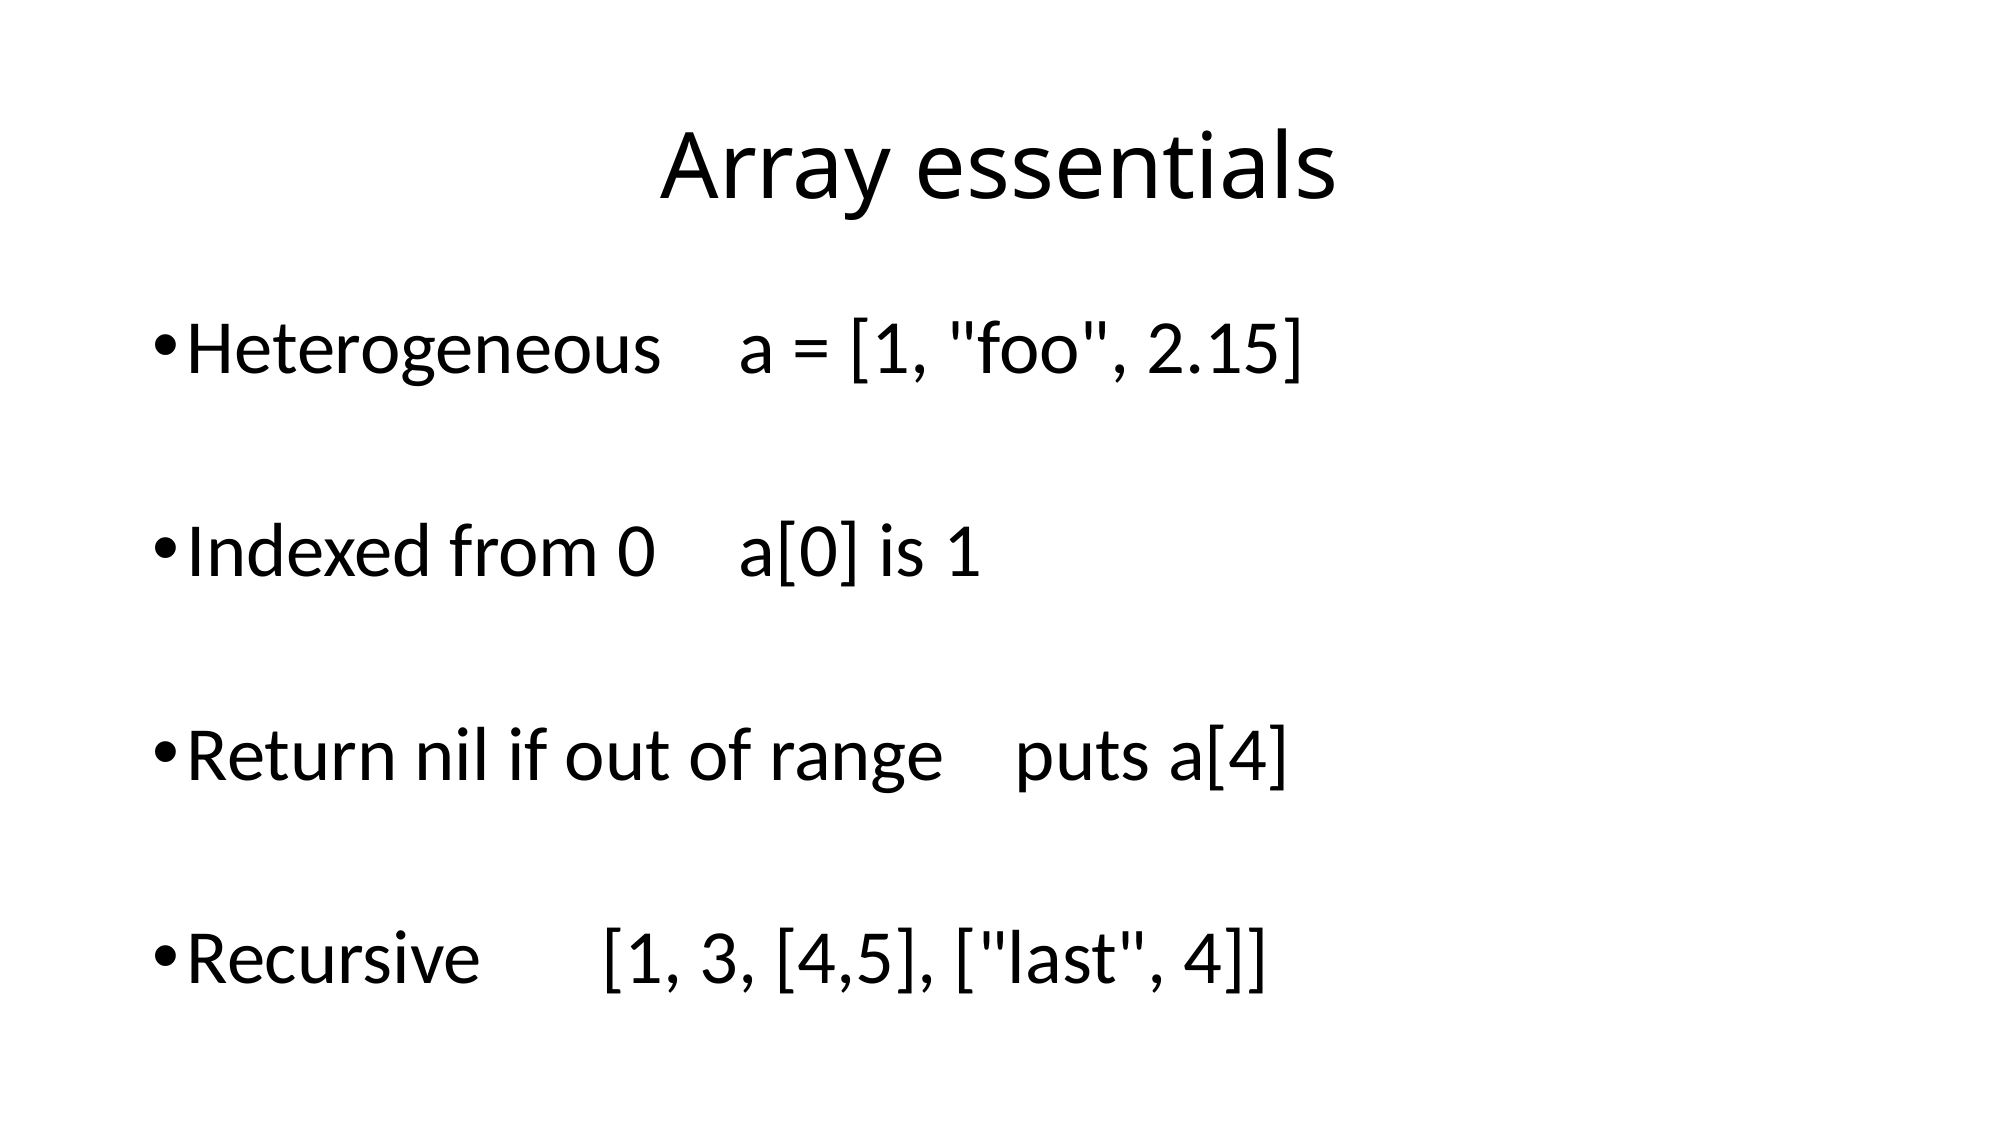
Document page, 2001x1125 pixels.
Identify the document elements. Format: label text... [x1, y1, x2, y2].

title Array essentials [137, 59, 1863, 278]
list Heterogeneous a = [1, "foo", 2.15] Indexed from 0 a[0] is 1 Return nil if out of range puts a[4] Recursive [1, 3, [4,5], ["last", 4]] [137, 299, 1863, 1014]
